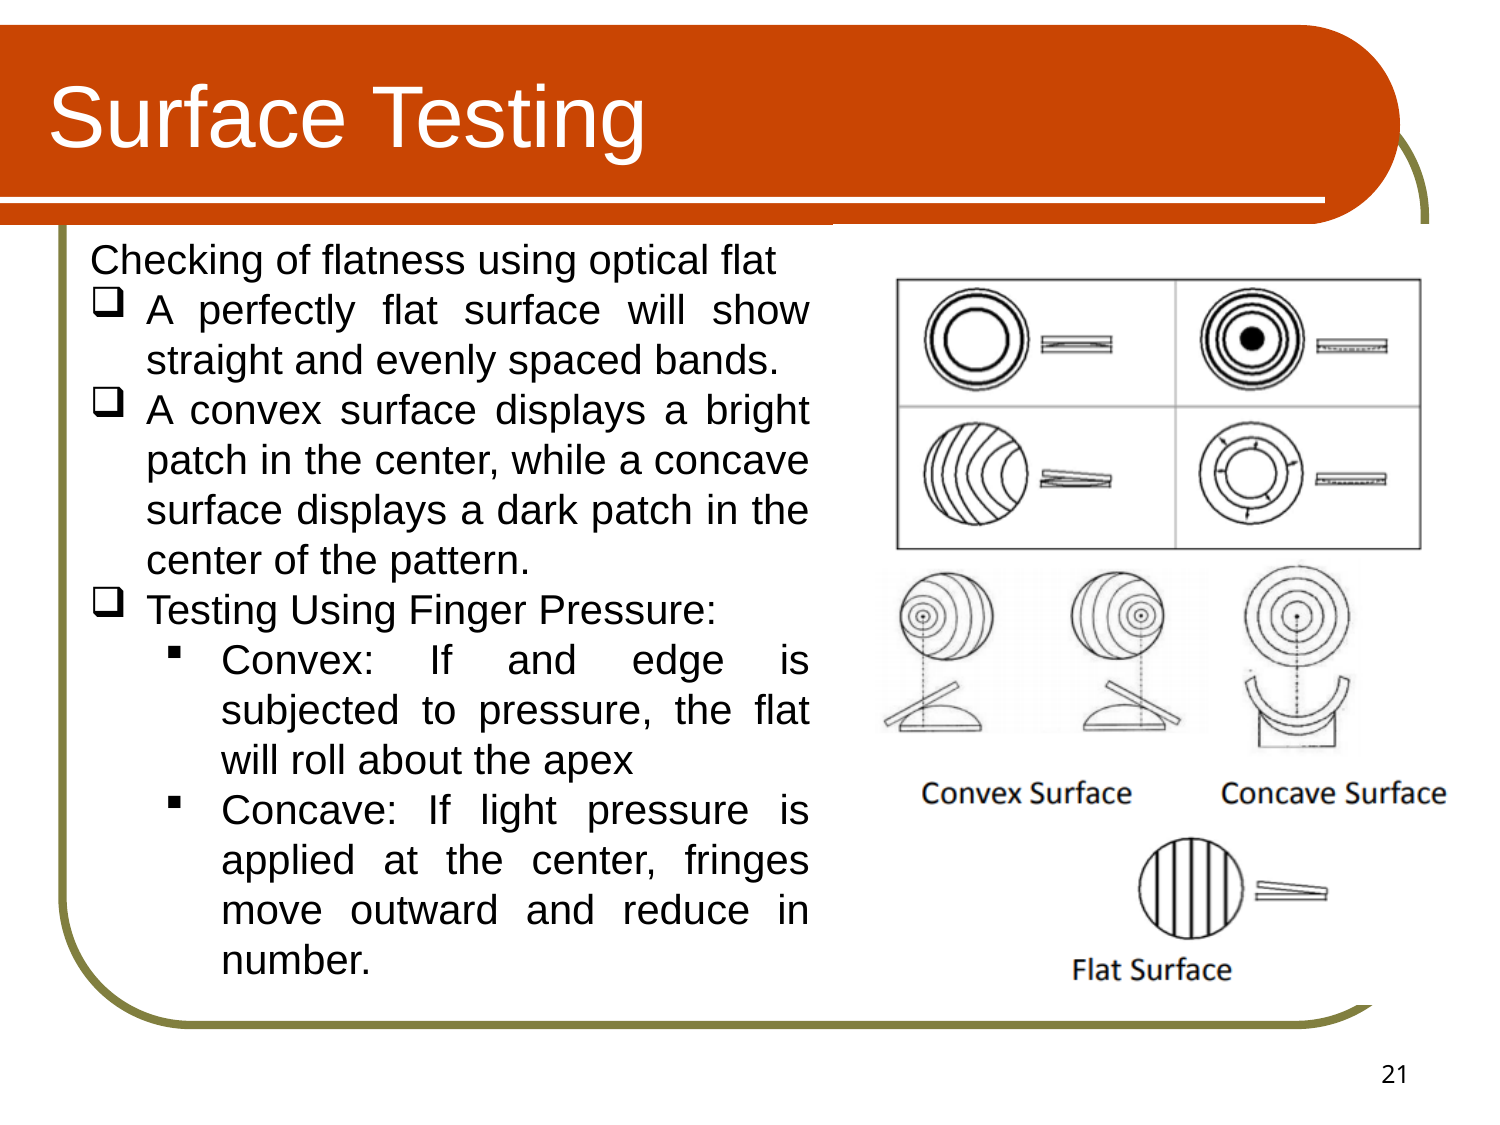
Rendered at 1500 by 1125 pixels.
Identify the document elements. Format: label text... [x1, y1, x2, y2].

title Surface Testing [31, 37, 1348, 188]
slide_number 21 [1074, 1024, 1426, 1101]
picture [833, 224, 1500, 1005]
text_box Checking of flatness using optical flat A perfectly flat surface will show straight and evenly spaced bands. A convex surface displays a bright patch in the center, while a concave surface displays a dark patch in the center of the pattern. Testing Using Finger Pressure: Convex: If and edge is subjected to pressure, the flat will roll about the apex Concave: If light pressure is applied at the center, fringes move outward and reduce in number. [74, 224, 825, 991]
